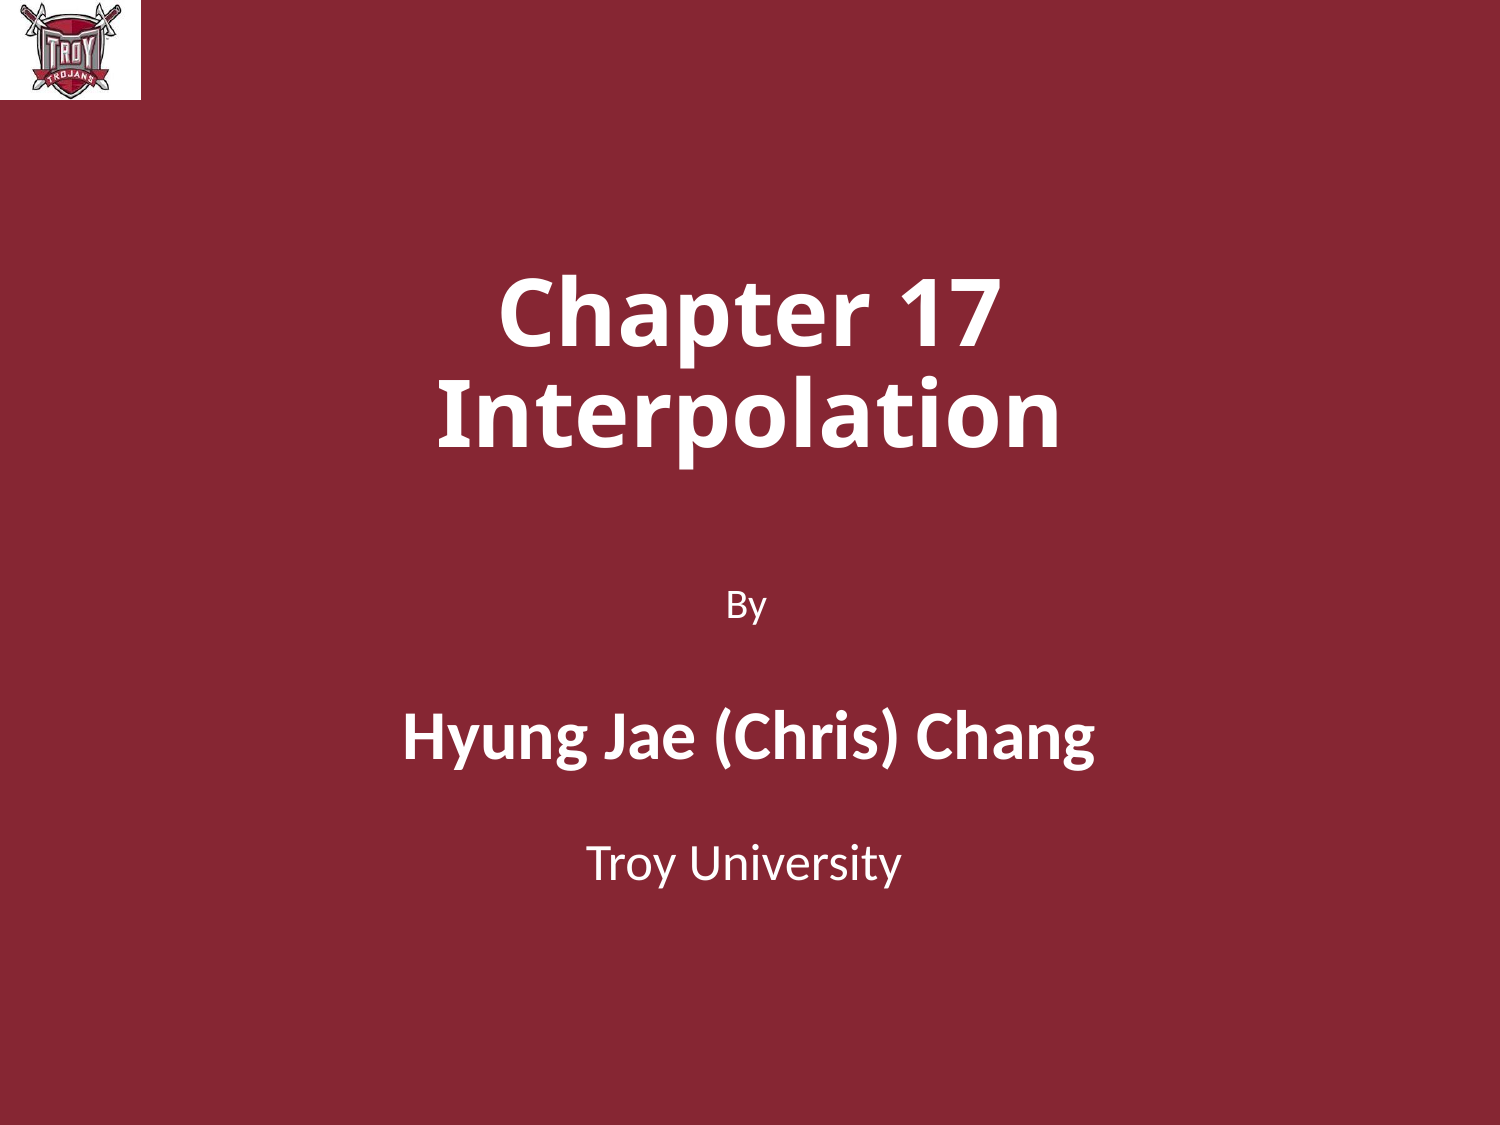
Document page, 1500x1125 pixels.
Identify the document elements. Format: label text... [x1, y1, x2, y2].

title Chapter 17 Interpolation [112, 233, 1388, 475]
subtitle By Hyung Jae (Chris) Chang Troy University [225, 575, 1275, 900]
picture [0, 0, 141, 100]
